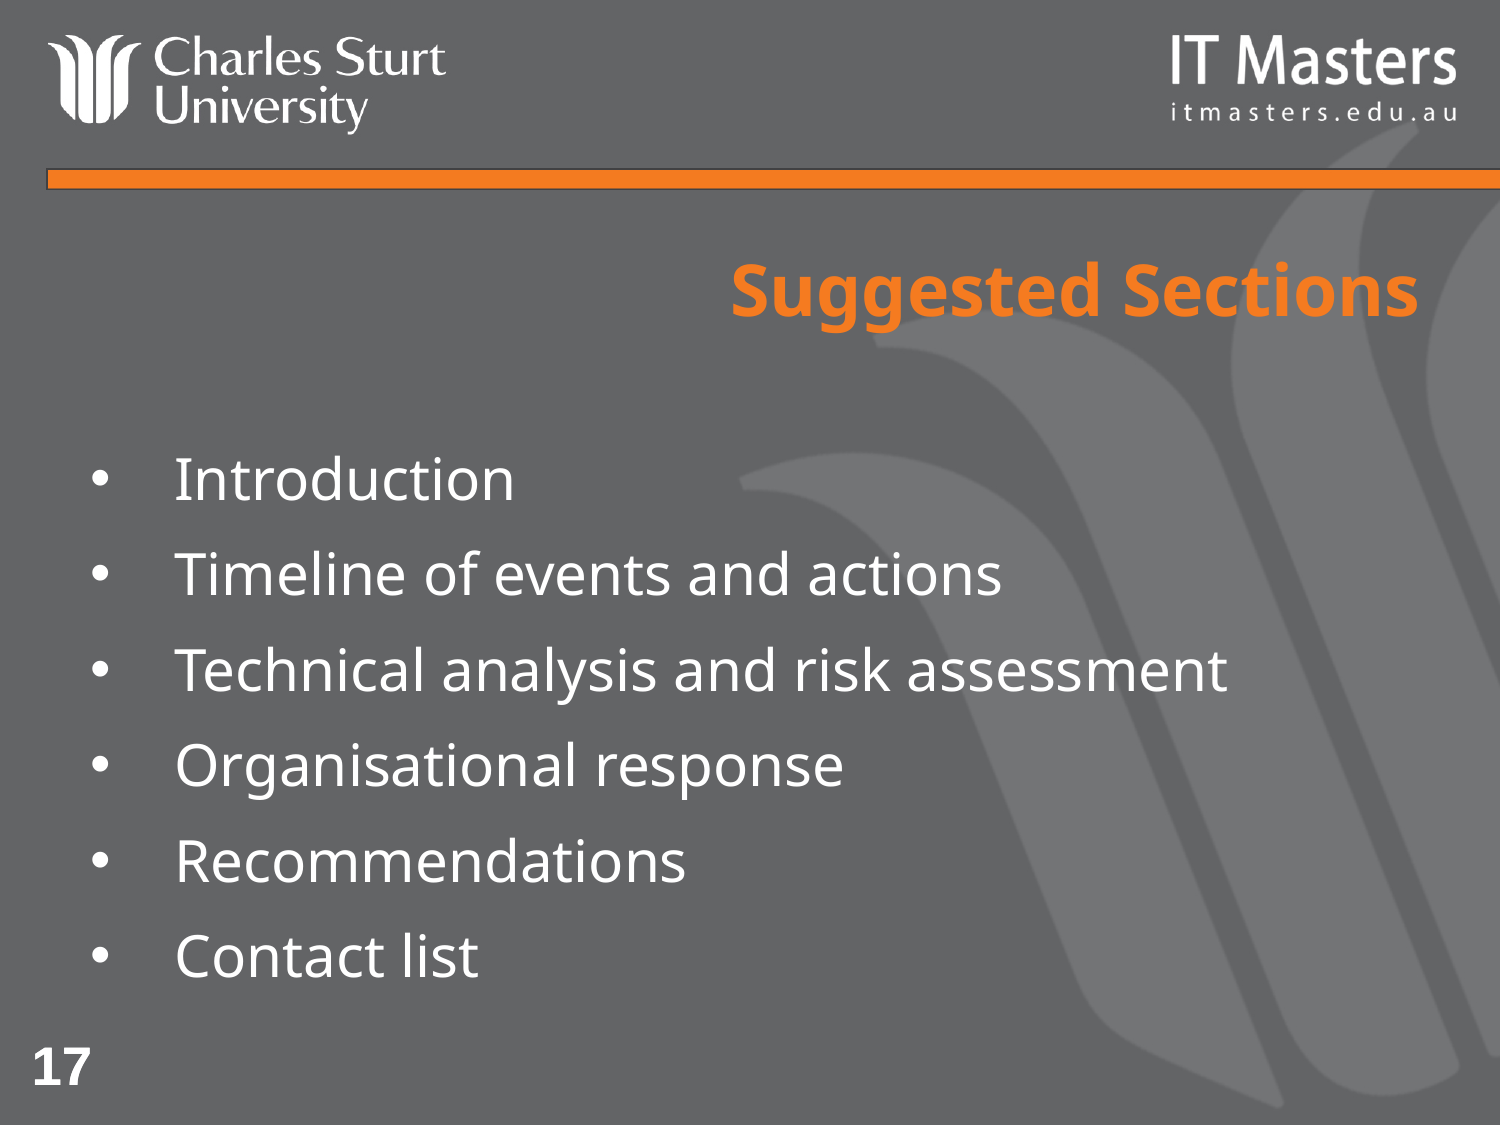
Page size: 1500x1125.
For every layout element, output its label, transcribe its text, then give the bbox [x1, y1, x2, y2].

title Suggested Sections [76, 219, 1435, 339]
picture [0, 0, 1500, 1125]
list Introduction Timeline of events and actions Technical analysis and risk assessment Organisational response Recommendations Contact list [75, 420, 1425, 1005]
